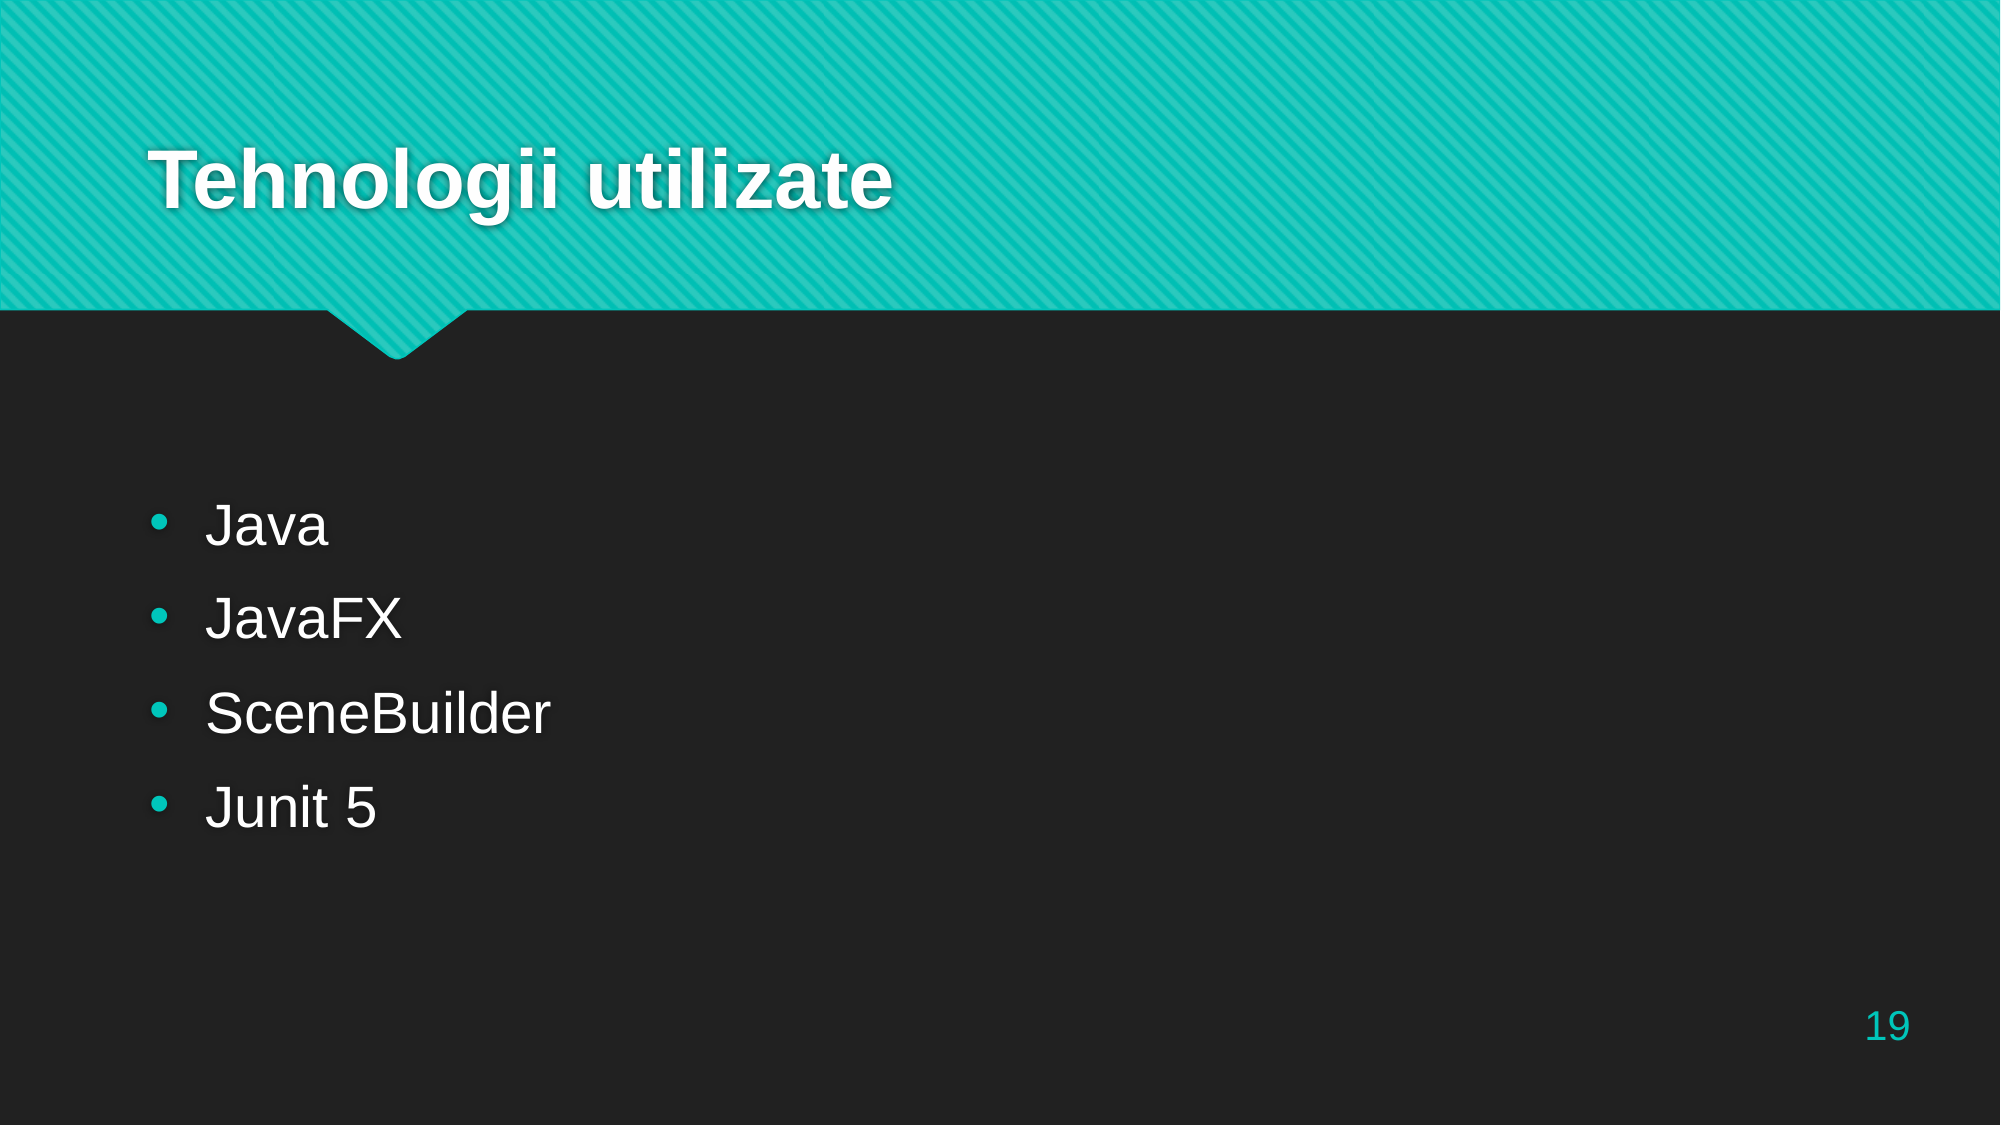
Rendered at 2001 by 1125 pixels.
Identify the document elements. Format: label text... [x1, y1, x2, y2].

list Java JavaFX SceneBuilder Junit 5 [134, 364, 1866, 962]
title Tehnologii utilizate [132, 73, 1868, 233]
slide_number 19 [1751, 970, 1926, 1051]
